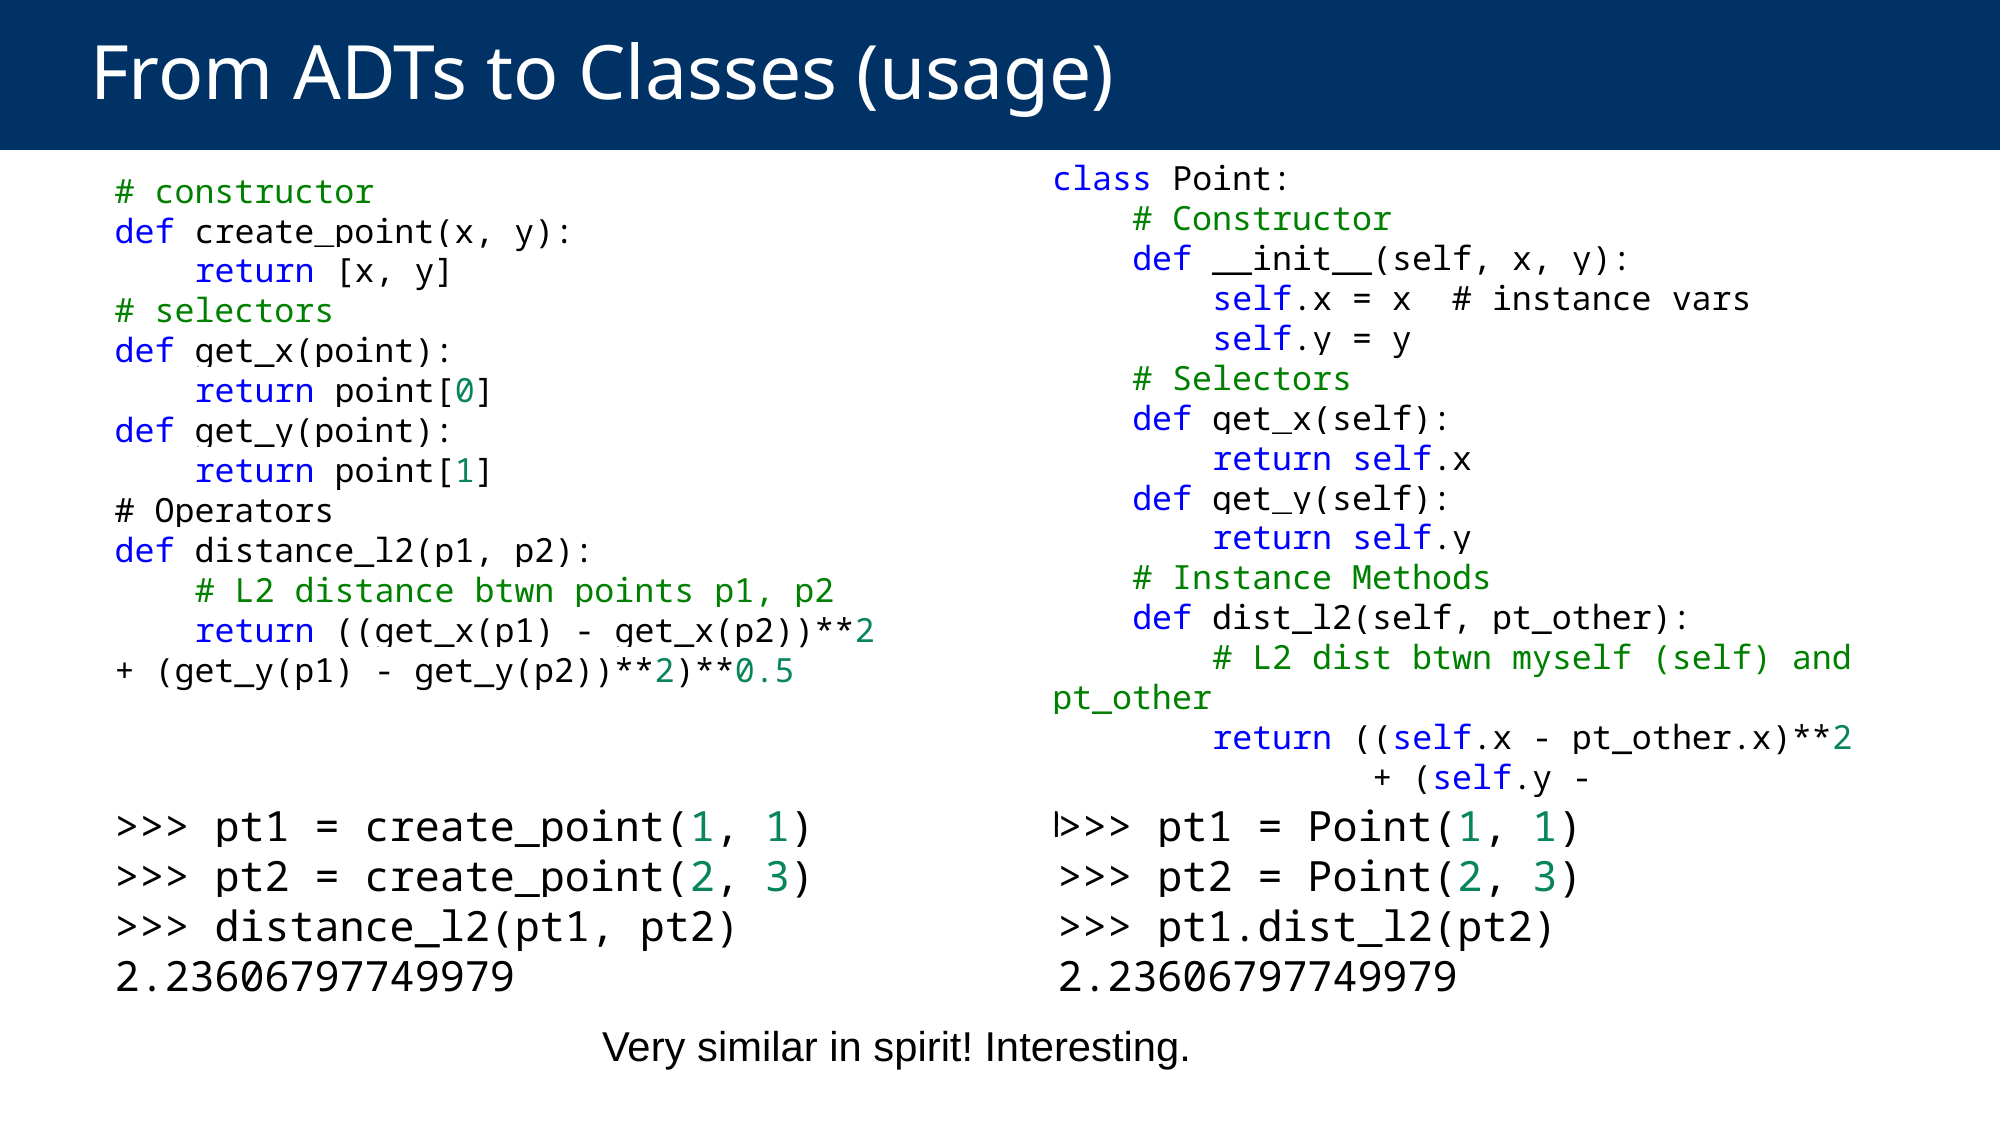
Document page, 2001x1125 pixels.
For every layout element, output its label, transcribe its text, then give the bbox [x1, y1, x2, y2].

text_box Very similar in spirit! Interesting. [587, 1012, 1275, 1078]
text_box # constructor def create_point(x, y): return [x, y] # selectors def get_x(point): return point[0] def get_y(point): return point[1] # Operators def distance_l2(p1, p2): # L2 distance btwn points p1, p2 return ((get_x(p1) - get_x(p2))**2 + (get_y(p1) - get_y(p2))**2)**0.5 [99, 162, 913, 737]
text_box >>> pt1 = create_point(1, 1) >>> pt2 = create_point(2, 3) >>> distance_l2(pt1, pt2) 2.23606797749979 [99, 792, 838, 1008]
text_box >>> pt1 = Point(1, 1) >>> pt2 = Point(2, 3) >>> pt1.dist_l2(pt2) 2.23606797749979 [1042, 792, 1818, 1008]
text_box class Point: # Constructor def __init__(self, x, y): self.x = x # instance vars self.y = y # Selectors def get_x(self): return self.x def get_y(self): return self.y # Instance Methods def dist_l2(self, pt_other): # L2 dist btwn myself (self) and pt_other return ((self.x - pt_other.x)**2 + (self.y - pt_other.y)**2)**0.5 [1037, 149, 1988, 884]
title From ADTs to Classes (usage) [0, 0, 2000, 152]
